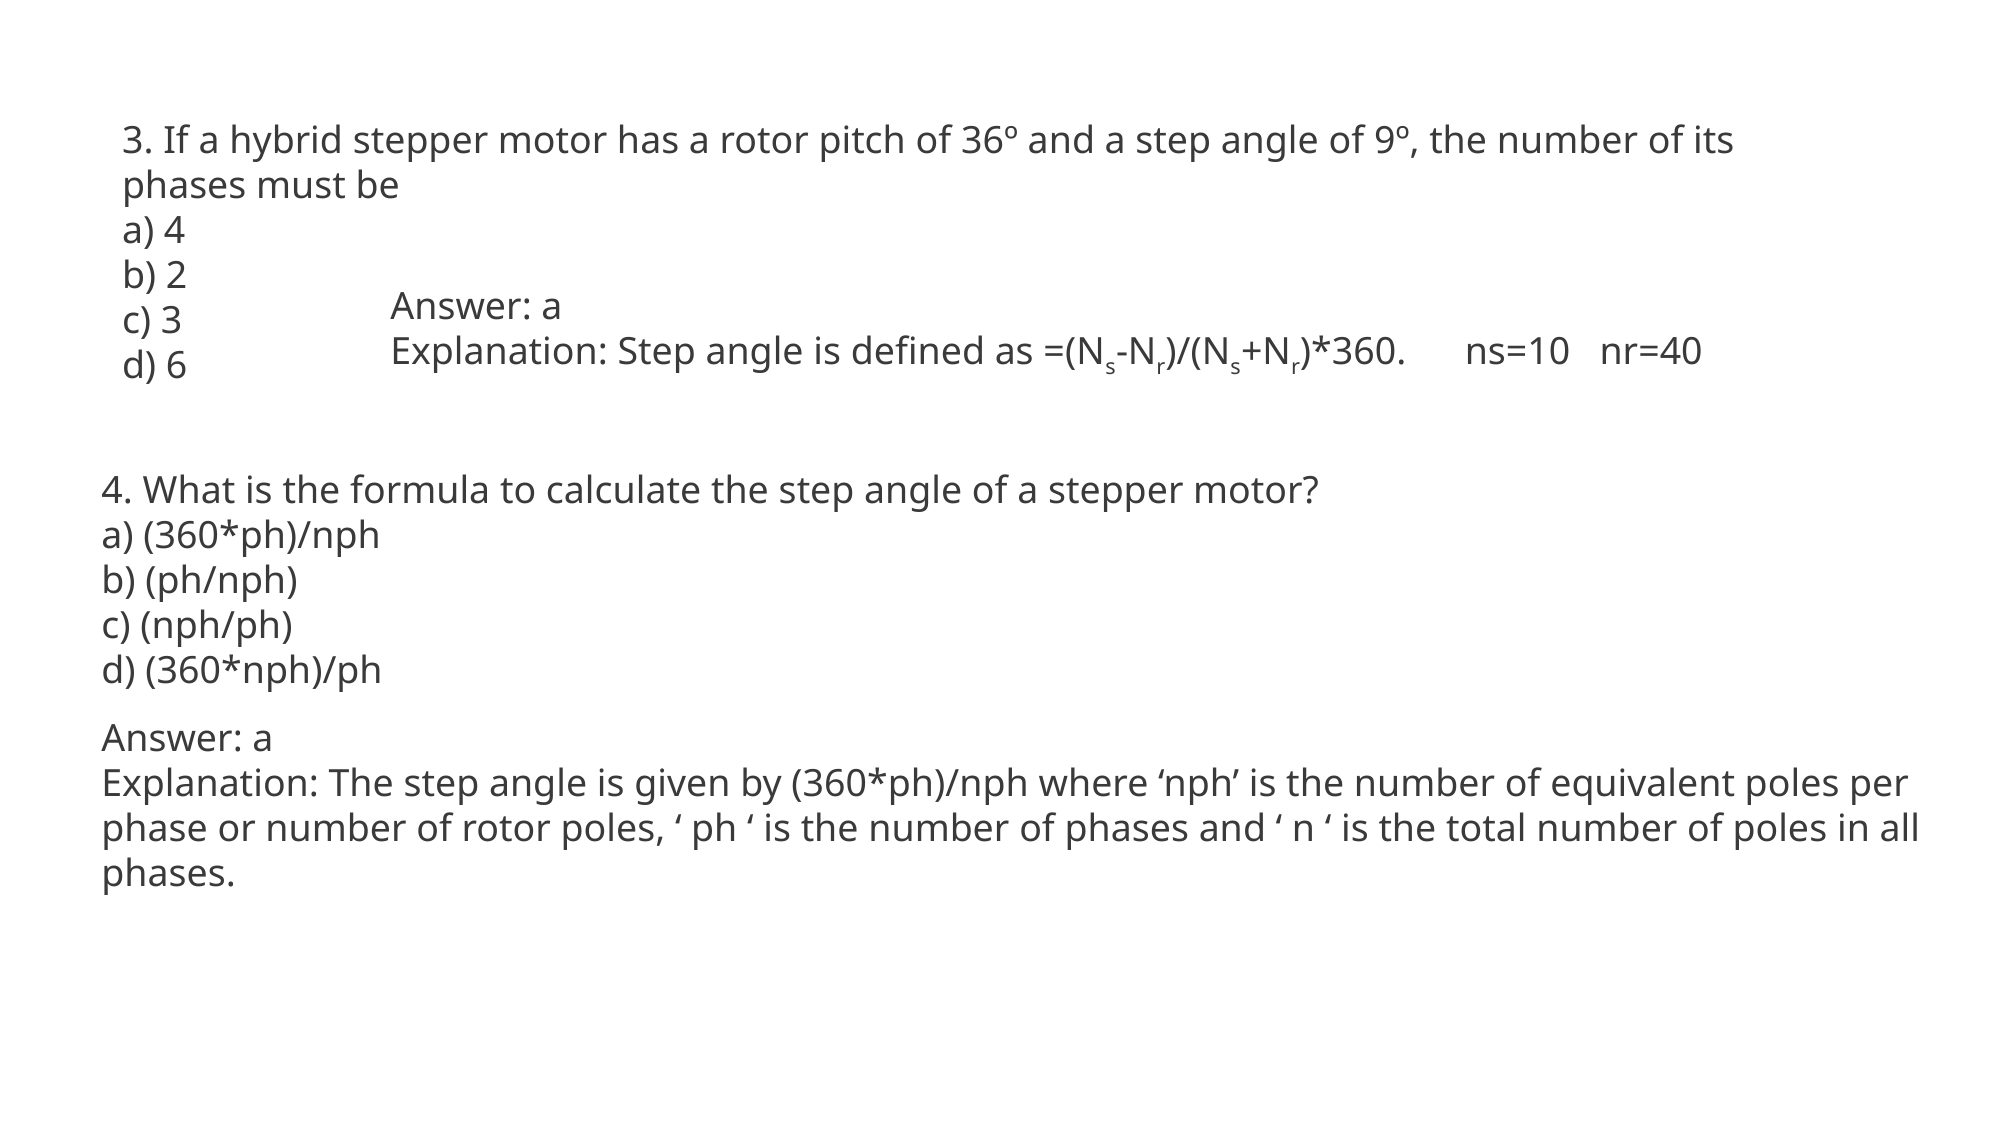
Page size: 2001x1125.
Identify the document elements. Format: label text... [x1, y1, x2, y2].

text_box Answer: a Explanation: Step angle is defined as =(Ns-Nr)/(Ns+Nr)*360. ns=10 nr=40 [375, 274, 1933, 386]
text_box 4. What is the formula to calculate the step angle of a stepper motor? a) (360*ph)/nph b) (ph/nph) c) (nph/ph) d) (360*nph)/ph [86, 458, 1825, 698]
text_box Answer: a Explanation: The step angle is given by (360*ph)/nph where ‘nph’ is the number of equivalent poles per phase or number of rotor poles, ‘ ph ‘ is the number of phases and ‘ n ‘ is the total number of poles in all phases. [86, 706, 1964, 901]
text_box 3. If a hybrid stepper motor has a rotor pitch of 36º and a step angle of 9º, the number of its phases must be a) 4 b) 2 c) 3 d) 6 [107, 108, 1846, 394]
